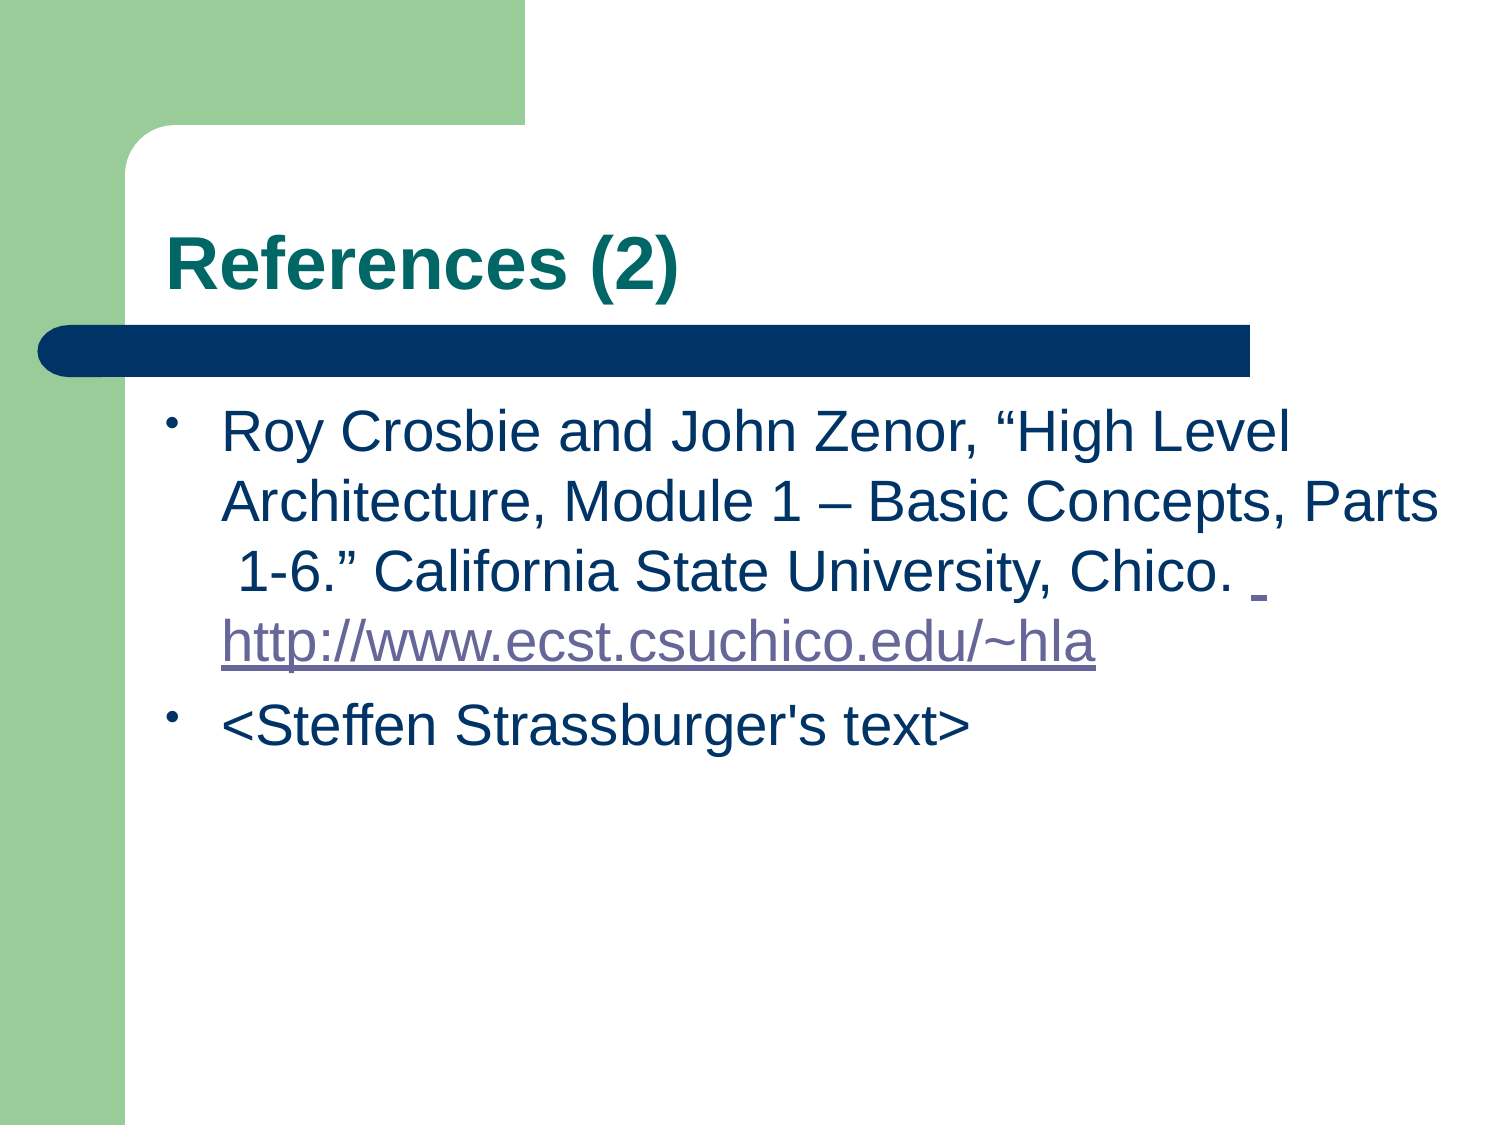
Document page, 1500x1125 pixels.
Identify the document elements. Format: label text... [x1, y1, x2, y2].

title References (2) [162, 212, 684, 391]
text_box Roy Crosbie and John Zenor, “High Level Architecture, Module 1 – Basic Concepts, Parts 1-6.” California State University, Chico. http://www.ecst.csuchico.edu/~hla <Steffen Strassburger's text> [162, 391, 1448, 758]
